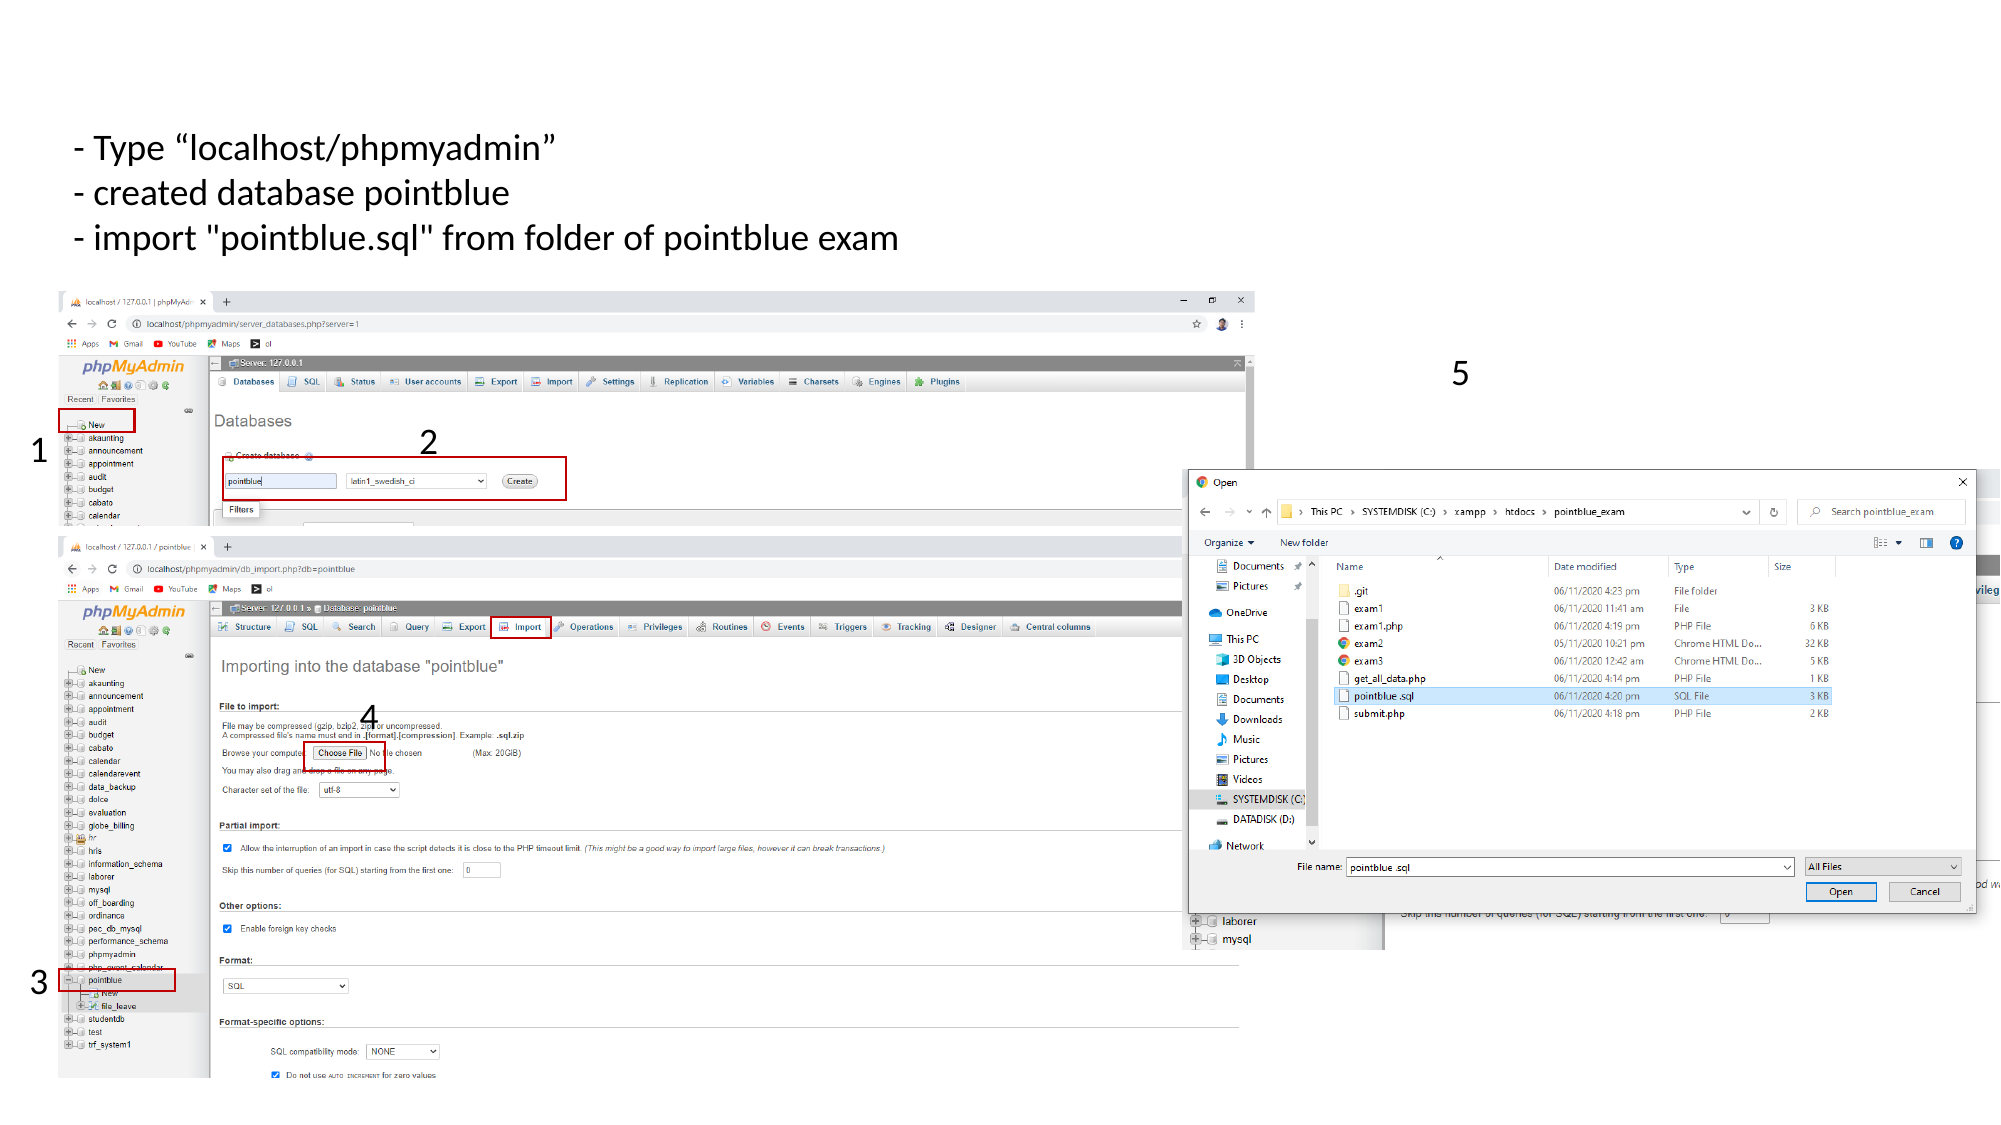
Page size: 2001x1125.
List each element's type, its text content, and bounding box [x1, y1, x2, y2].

text_box - Type “localhost/phpmyadmin” - created database pointblue - import "pointblue.sql" from folder of pointblue exam [58, 115, 1473, 266]
text_box 1 [14, 418, 58, 478]
text_box 3 [14, 949, 58, 1010]
picture [58, 291, 2000, 1078]
text_box 5 [1436, 340, 1555, 401]
